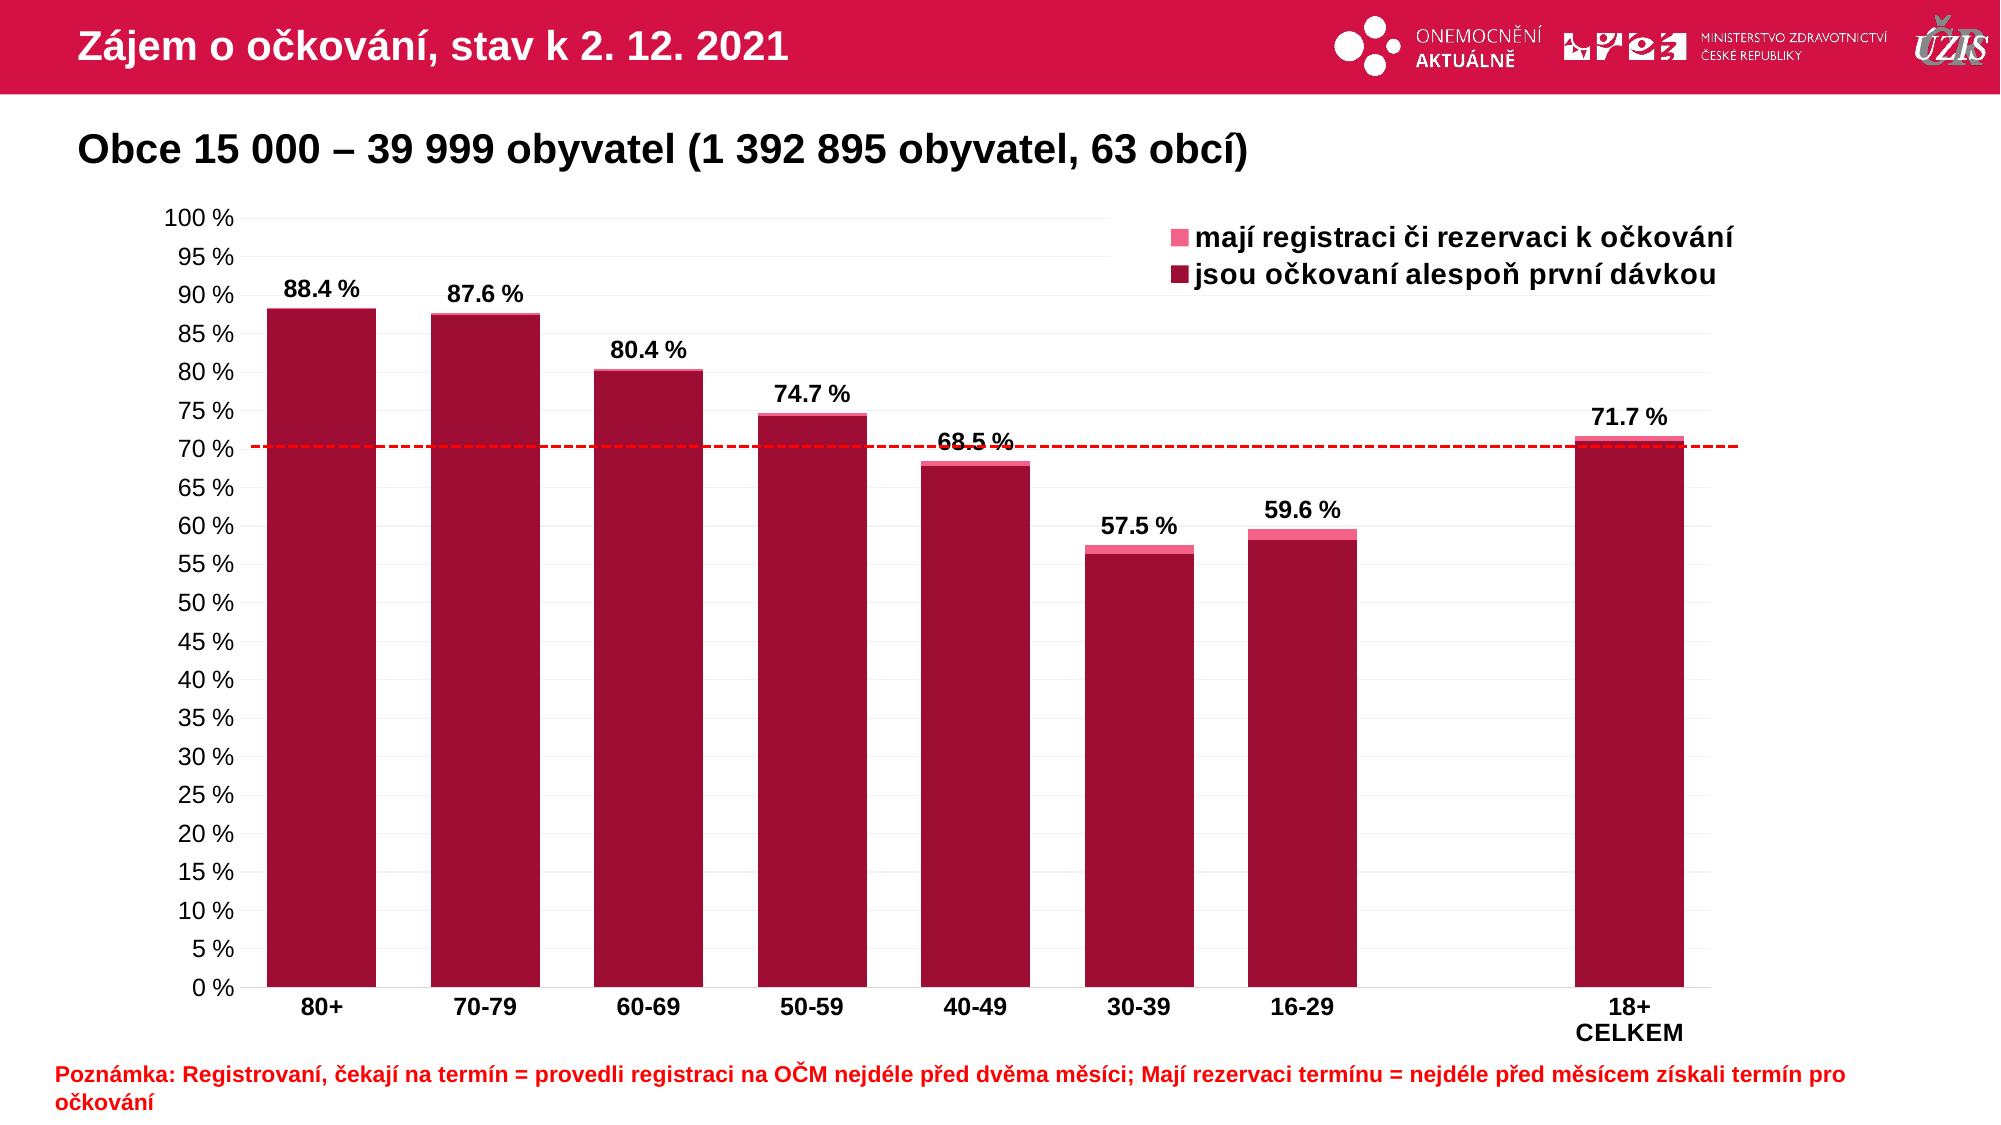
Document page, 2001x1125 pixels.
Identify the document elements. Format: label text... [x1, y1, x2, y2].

picture [1915, 15, 1989, 66]
chart [163, 190, 1822, 1051]
title Zájem o očkování, stav k 2. 12. 2021 [62, 0, 948, 95]
text_box Poznámka: Registrovaní, čekají na termín = provedli registraci na OČM nejdéle před dvěma měsíci; Mají rezervaci termínu = nejdéle před měsícem získali termín pro očkování [40, 1052, 1962, 1123]
picture [1563, 31, 1888, 60]
picture [1334, 16, 1542, 76]
text_box Obce 15 000 – 39 999 obyvatel (1 392 895 obyvatel, 63 obcí) [62, 113, 1922, 179]
